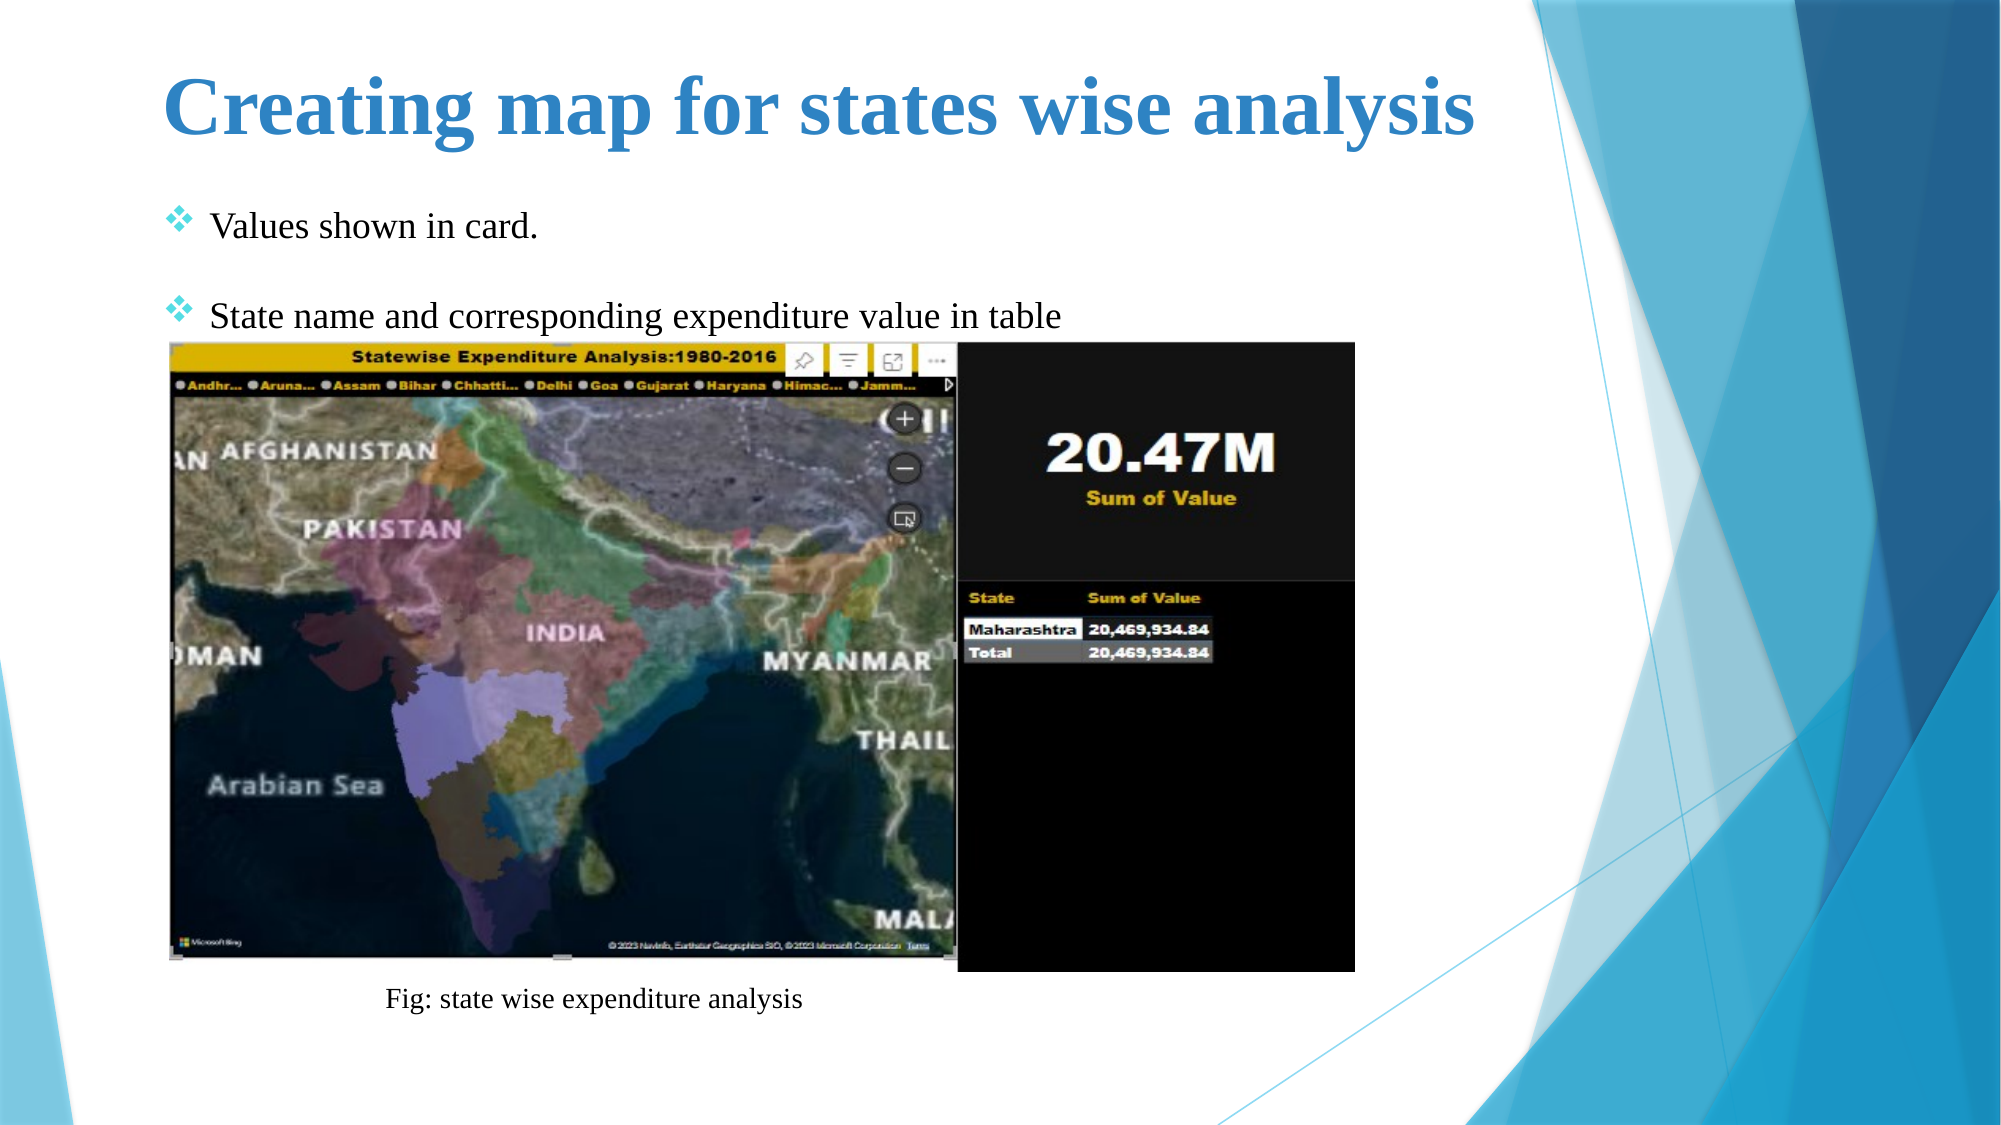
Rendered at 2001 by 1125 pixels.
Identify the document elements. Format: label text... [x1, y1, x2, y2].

text_box Fig: state wise expenditure analysis [169, 980, 1020, 1022]
text_box Creating map for states wise analysis Values shown in card. State name and corresponding expenditure value in table [147, 43, 1544, 344]
picture [169, 340, 1355, 973]
